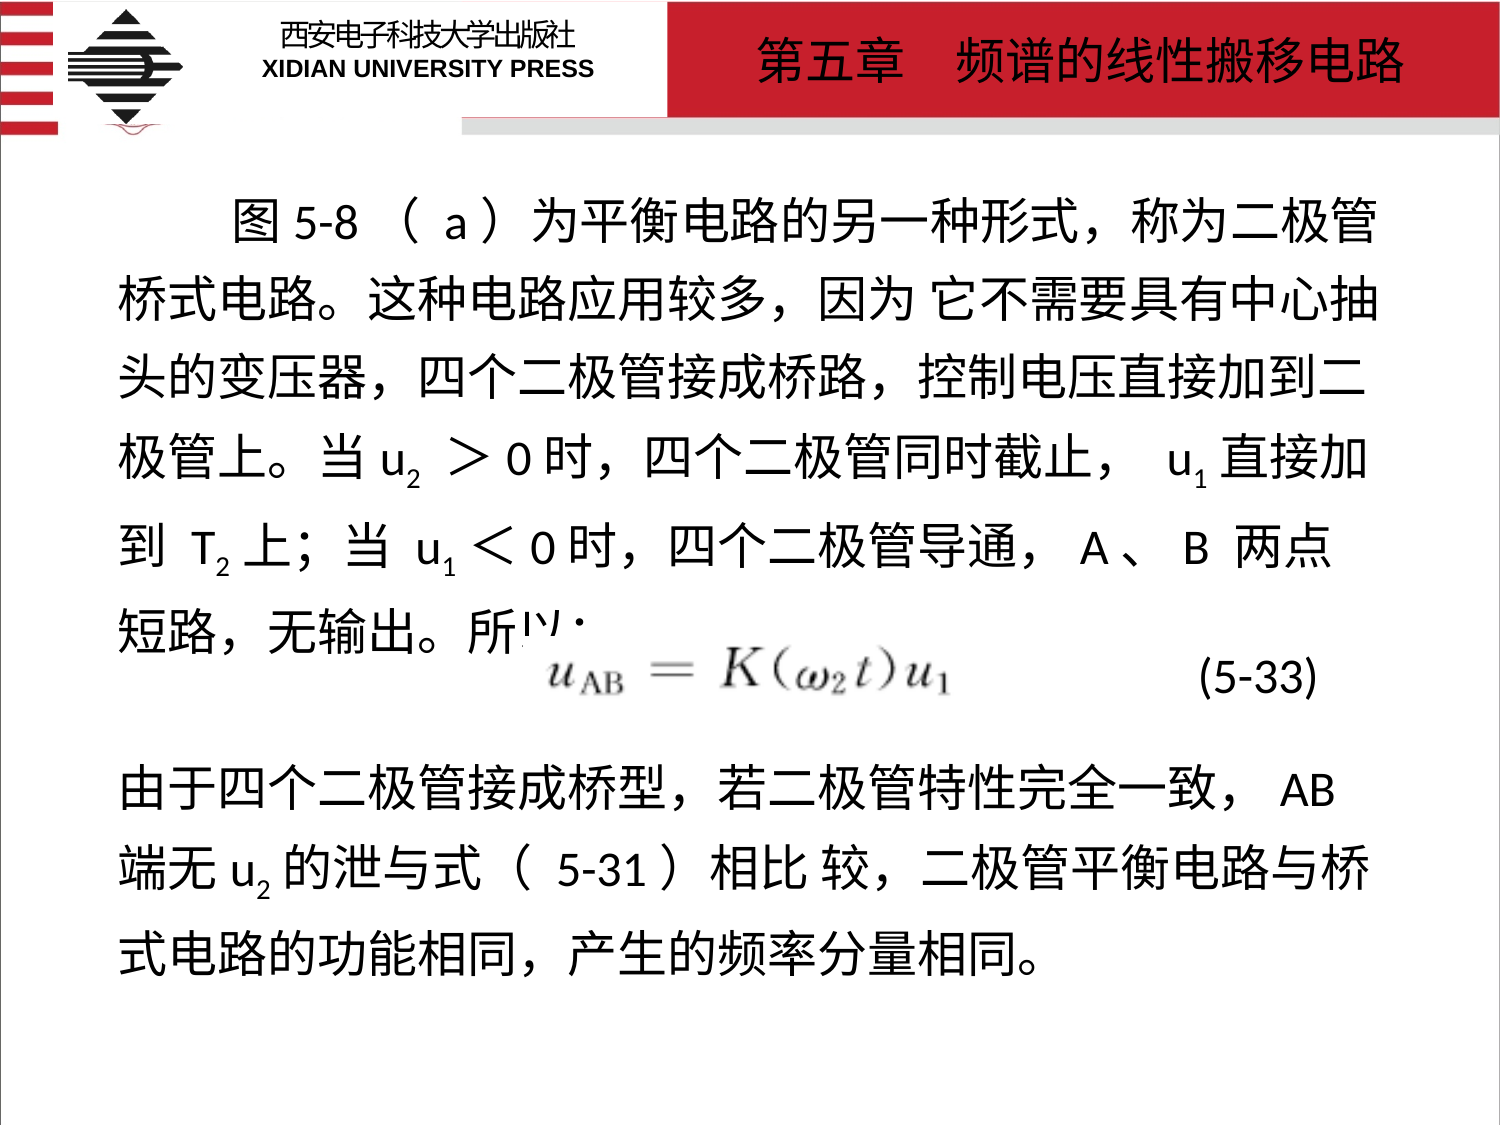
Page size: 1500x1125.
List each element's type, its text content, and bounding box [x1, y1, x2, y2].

title 图5-8（ a）为平衡电路的另一种形式，称为二极管桥式电路。这种电路应用较多，因为 它不需要具有中心抽头的变压器，四个二极管接成桥路，控制电压直接加到二极管上。当u2 ＞0时，四个二极管同时截止， u1直接加到 T2上；当 u1＜0时，四个二极管导通，A、B 两点短路，无输出。所以： 由于四个二极管接成桥型，若二极管特性完全一致，AB端无u2的泄与式（ 5-31）相比 较，二极管平衡电路与桥式电路的功能相同，产生的频率分量相同。 [103, 163, 1397, 1019]
picture [0, 1, 1500, 1125]
text_box (5-33) [1182, 636, 1334, 712]
